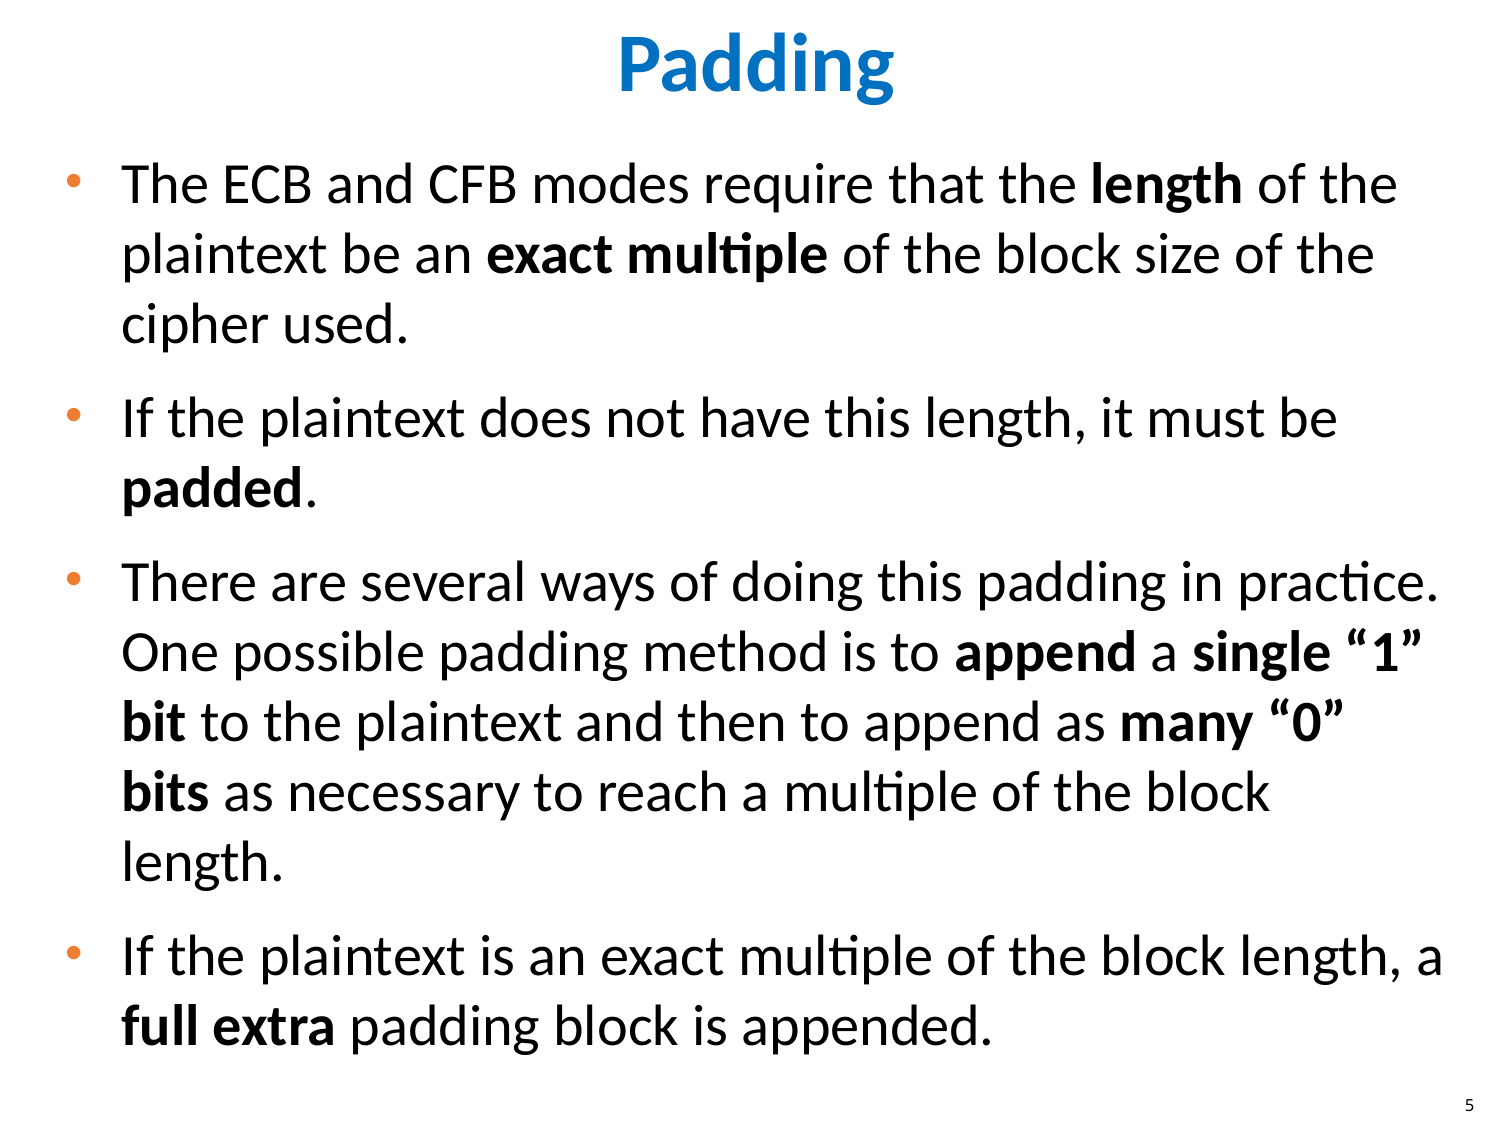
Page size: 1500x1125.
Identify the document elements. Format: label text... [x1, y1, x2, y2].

list The ECB and CFB modes require that the length of the plaintext be an exact multiple of the block size of the cipher used. If the plaintext does not have this length, it must be padded. There are several ways of doing this padding in practice. One possible padding method is to append a single “1” bit to the plaintext and then to append as many “0” bits as necessary to reach a multiple of the block length. If the plaintext is an exact multiple of the block length, a full extra padding block is appended. [49, 137, 1463, 1101]
title Padding [37, 3, 1476, 113]
slide_number 5 [1449, 1087, 1500, 1124]
